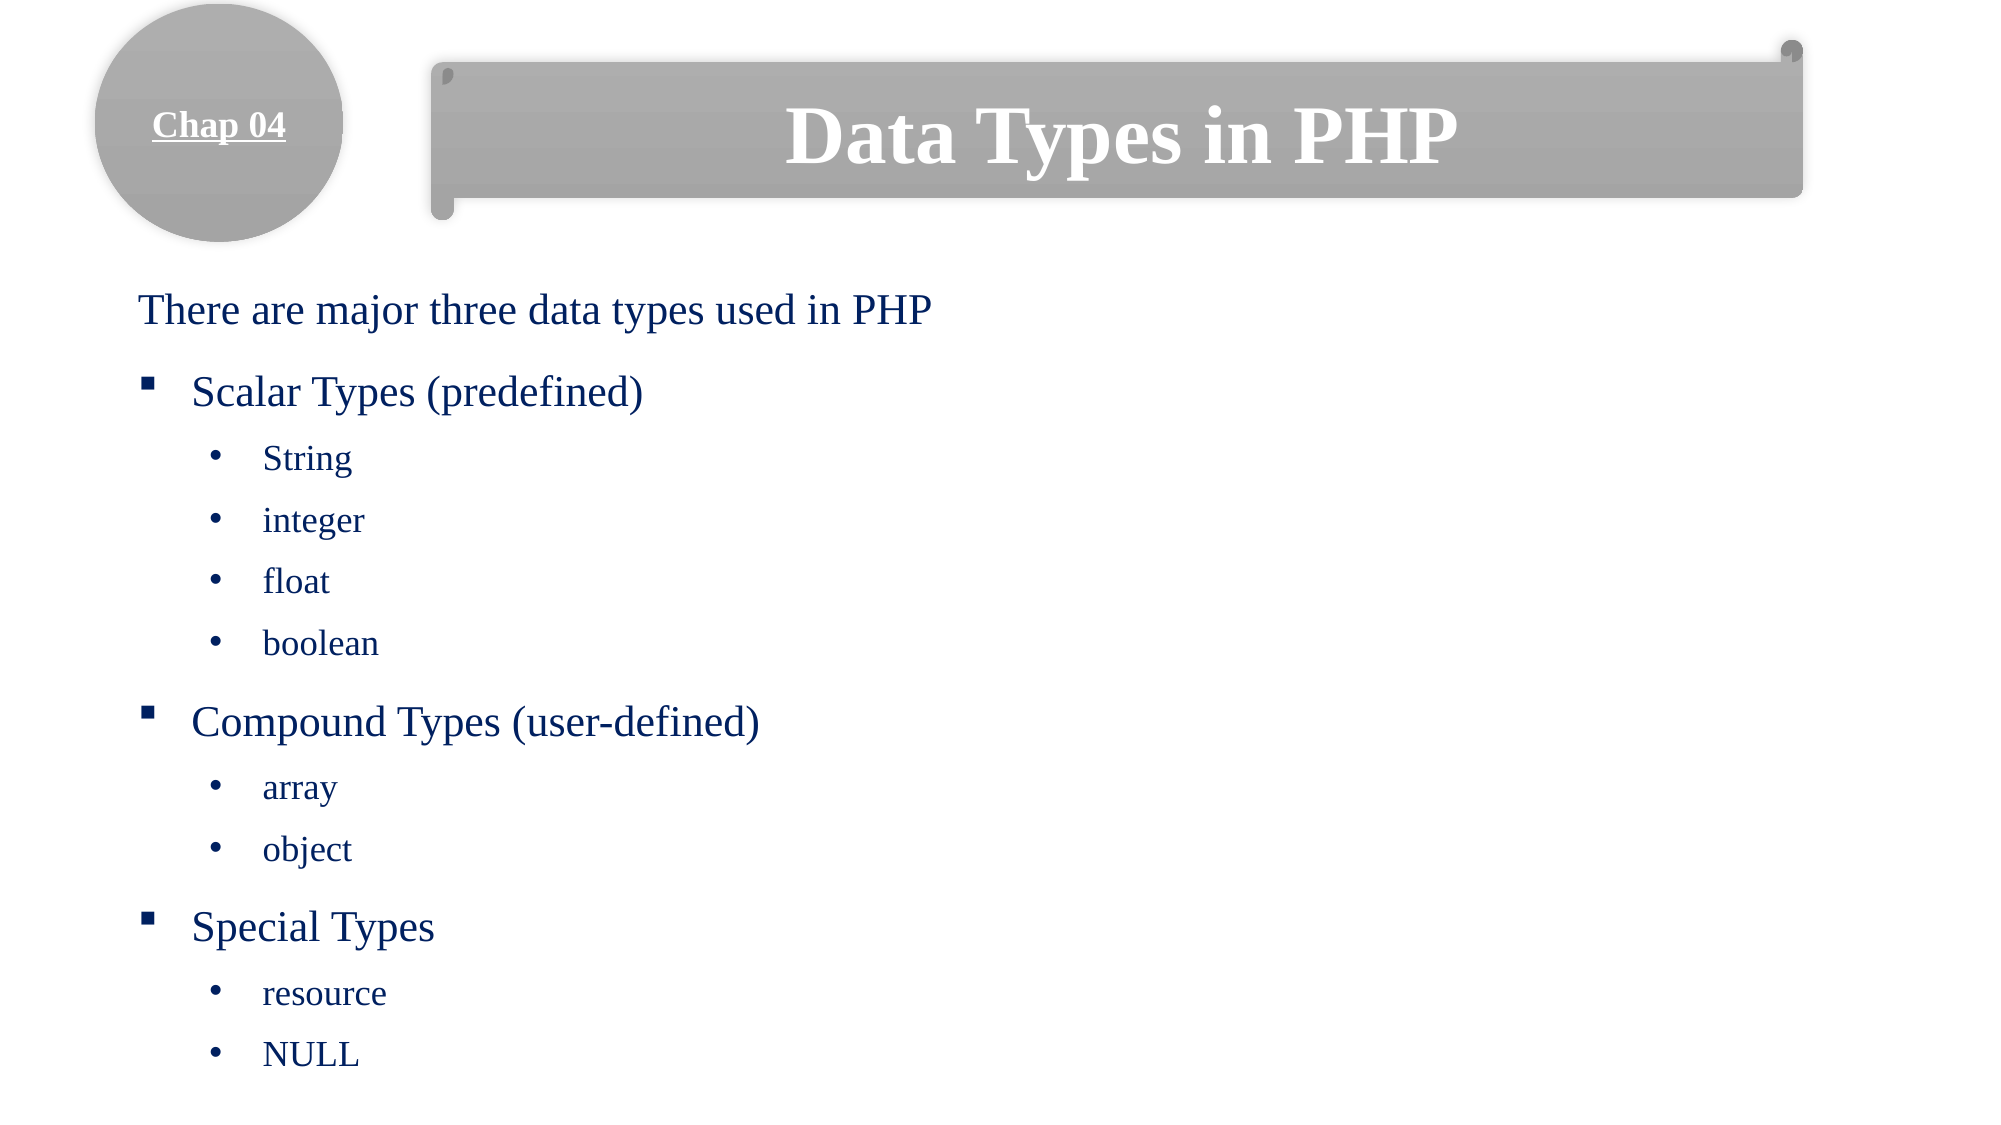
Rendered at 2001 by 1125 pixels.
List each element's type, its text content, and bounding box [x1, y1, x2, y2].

text_box Chap 04 [94, 3, 344, 242]
list There are major three data types used in PHP Scalar Types (predefined) String integer float boolean Compound Types (user-defined) array object Special Types resource NULL [122, 263, 1848, 1090]
text_box Data Types in PHP [431, 39, 1804, 221]
